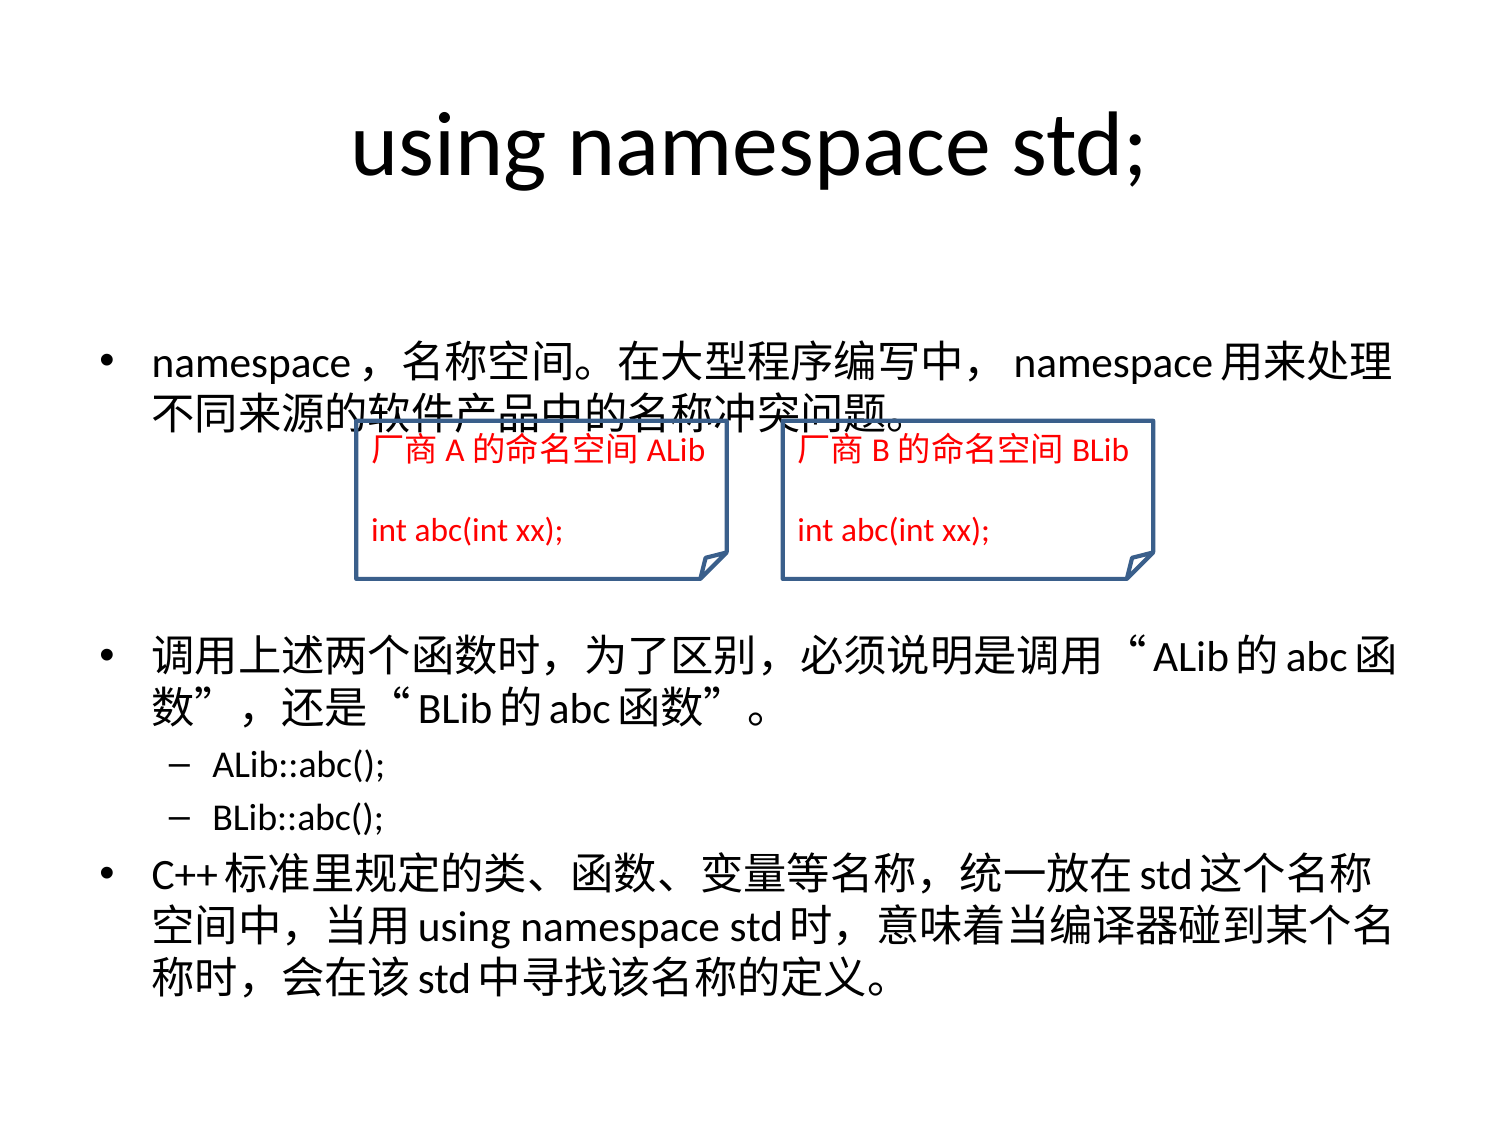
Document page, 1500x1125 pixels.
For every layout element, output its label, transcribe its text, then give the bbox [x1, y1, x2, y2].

list namespace，名称空间。在大型程序编写中，namespace用来处理不同来源的软件产品中的名称冲突问题。 调用上述两个函数时，为了区别，必须说明是调用“ALib的abc函数”，还是“BLib的abc函数”。 ALib::abc(); BLib::abc(); C++标准里规定的类、函数、变量等名称，统一放在std这个名称空间中，当用using namespace std时，意味着当编译器碰到某个名称时，会在该std中寻找该名称的定义。 [84, 326, 1416, 1021]
text_box 厂商B的命名空间BLib int abc(int xx); [780, 418, 1156, 581]
title using namespace std; [74, 44, 1426, 233]
text_box 厂商A的命名空间ALib int abc(int xx); [354, 418, 729, 581]
